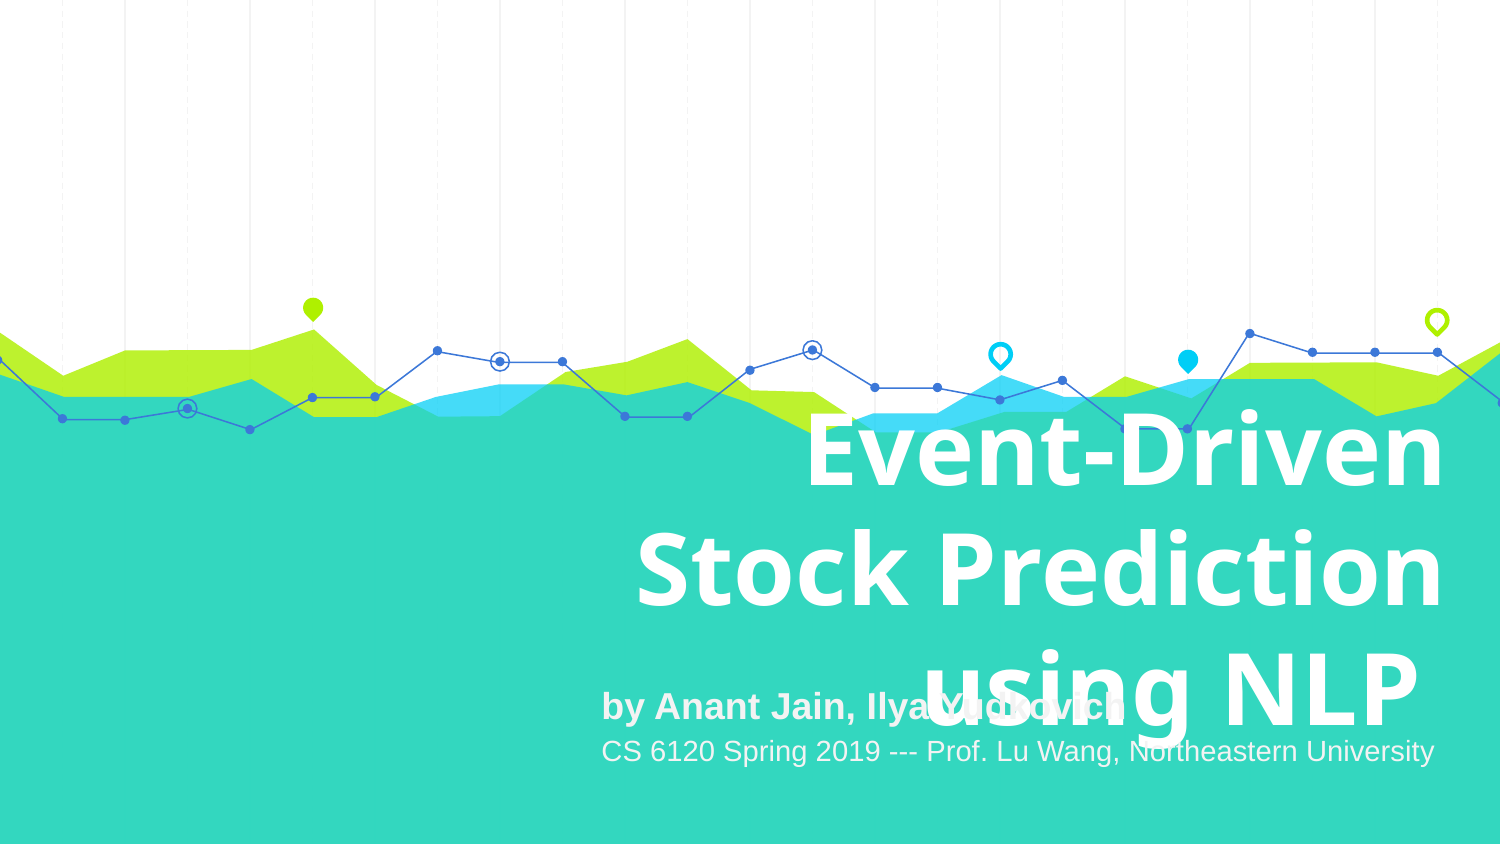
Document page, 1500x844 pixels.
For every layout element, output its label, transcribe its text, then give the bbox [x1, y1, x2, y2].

text_box by Anant Jain, Ilya Yudkovich CS 6120 Spring 2019 --- Prof. Lu Wang, Northeastern University [586, 660, 1500, 801]
title Event-Driven Stock Prediction using NLP [542, 469, 1463, 661]
